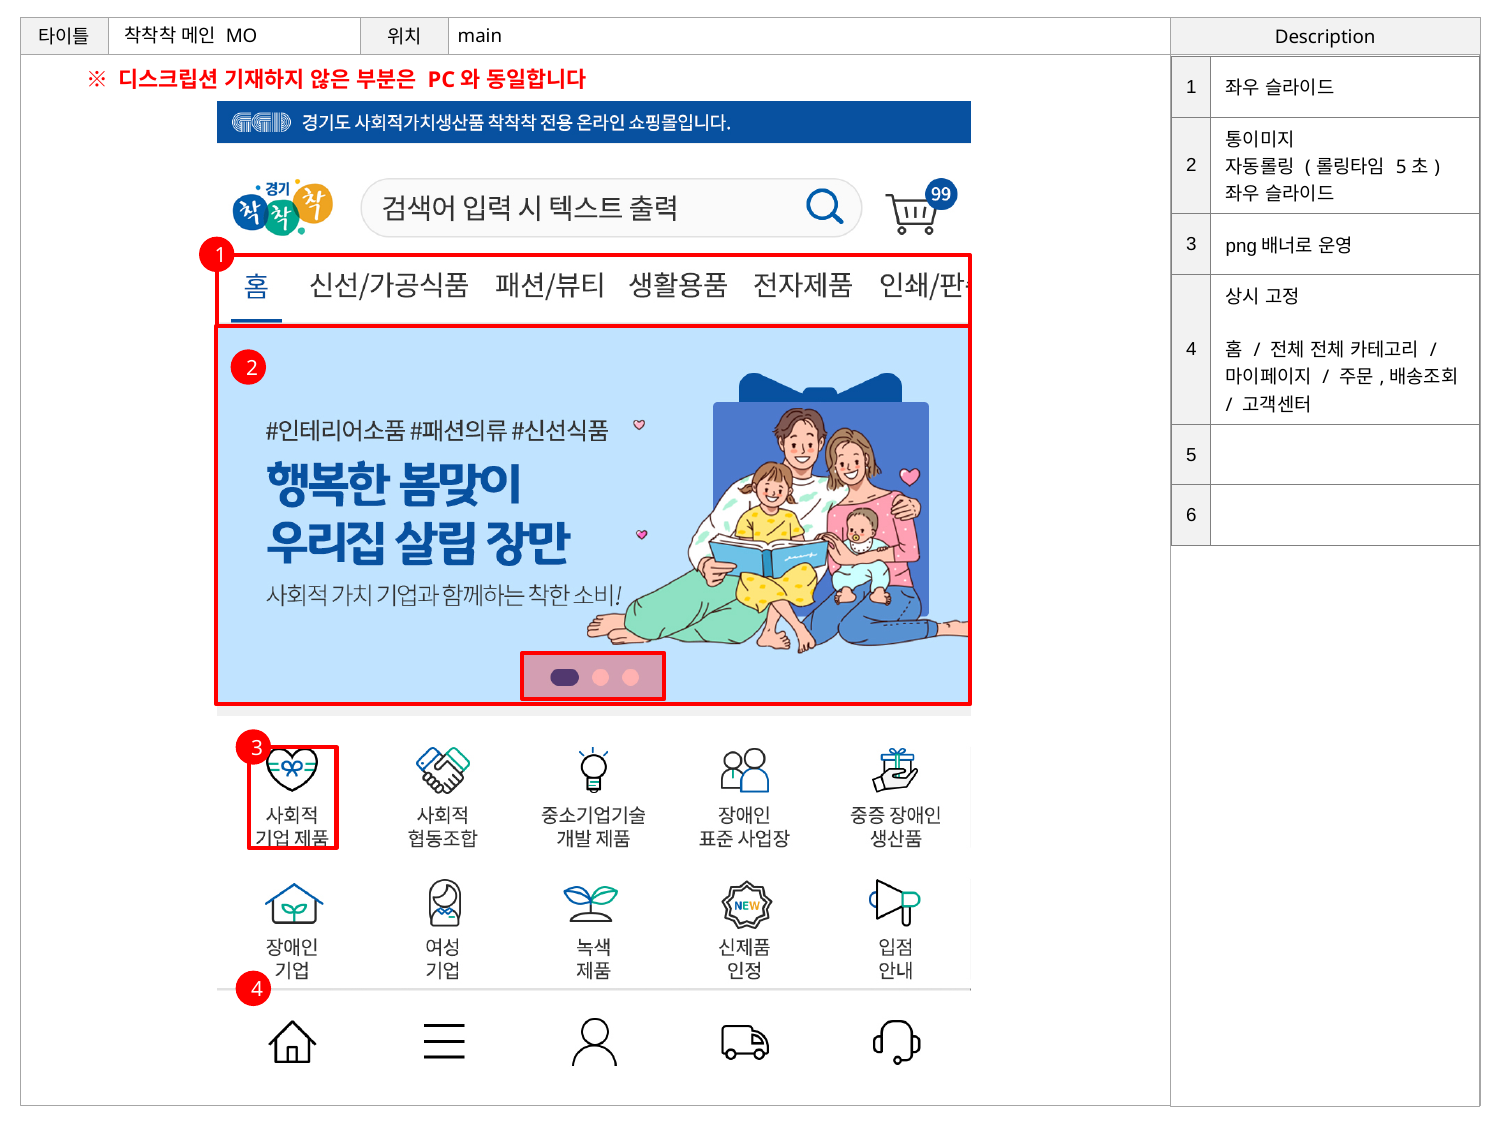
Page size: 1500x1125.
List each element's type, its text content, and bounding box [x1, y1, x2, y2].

table_cell 5 [1172, 425, 1210, 484]
text_box 1 [196, 235, 211, 274]
table_cell 통이미지 자동롤링 (롤링타임 5초) 좌우 슬라이드 [1211, 118, 1479, 213]
table_cell 상시 고정 홈 / 전체 전체 카테고리 / 마이페이지 / 주문,배송조회 / 고객센터 [1211, 275, 1479, 424]
text_box [1168, 56, 1482, 1108]
text_box main [442, 15, 971, 54]
picture [216, 101, 971, 1099]
table_header 1 [1172, 57, 1210, 117]
table_cell 3 [1172, 214, 1210, 274]
table_cell png배너로 운영 [1211, 214, 1479, 274]
table_cell [1211, 485, 1479, 545]
table_cell [1211, 425, 1479, 484]
text_box Description [1168, 16, 1482, 56]
text_box ※ 디스크립션 기재하지 않은 부분은 PC와 동일합니다 [71, 57, 602, 99]
table_cell 2 [1172, 118, 1210, 213]
table_header 좌우 슬라이드 [1211, 57, 1479, 117]
table_cell 4 [1172, 275, 1210, 424]
text_box 착착착 메인 MO [109, 15, 433, 54]
table_cell 6 [1172, 485, 1210, 545]
